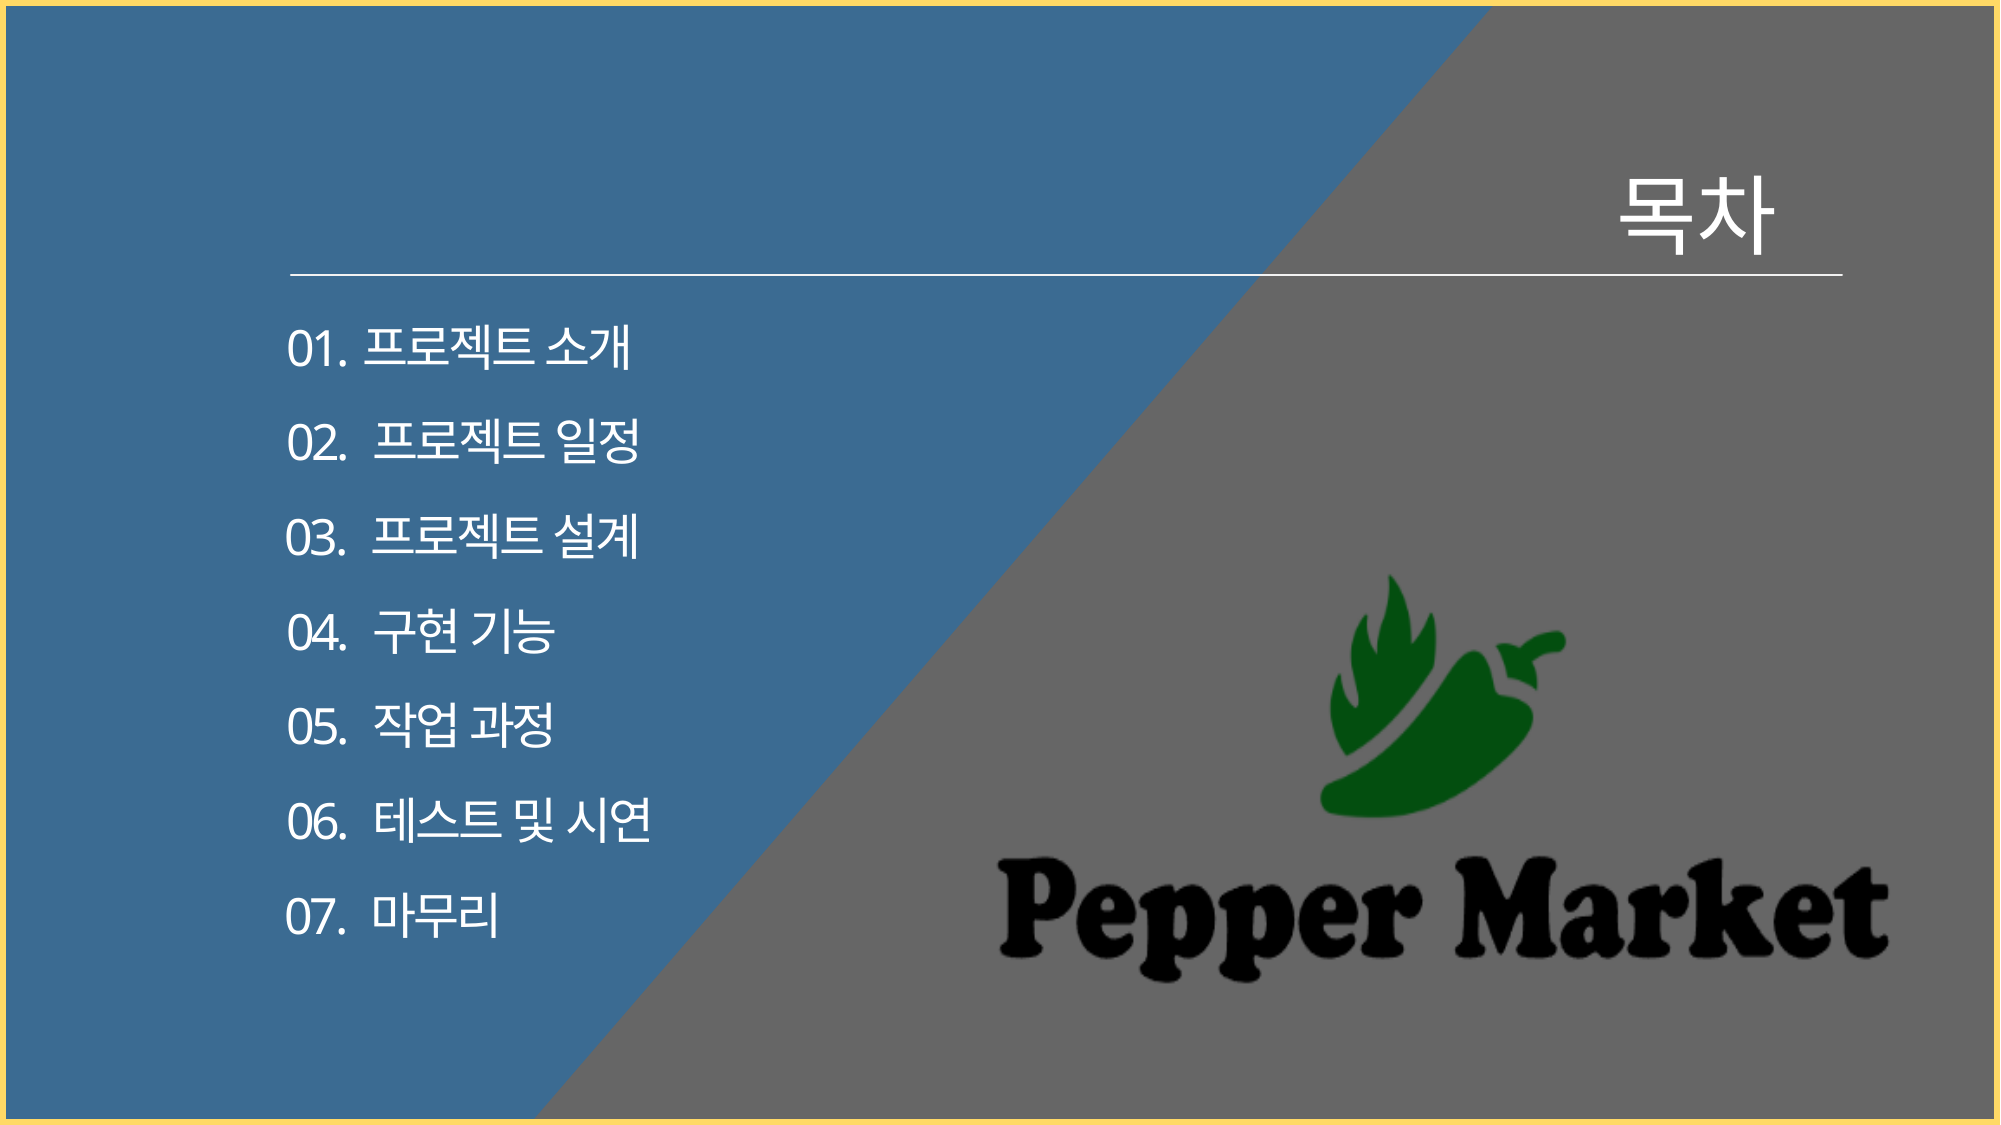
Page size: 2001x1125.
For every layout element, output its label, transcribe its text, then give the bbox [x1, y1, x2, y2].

text_box 04. 구현 기능 [271, 592, 927, 668]
text_box 06. 테스트 및 시연 [271, 782, 927, 857]
text_box 02. 프로젝트 일정 [271, 403, 927, 479]
text_box 07. 마무리 [269, 876, 925, 952]
text_box [0, 0, 2000, 1125]
text_box 03. 프로젝트 설계 [269, 498, 925, 573]
text_box 05. 작업 과정 [271, 687, 927, 763]
picture [974, 557, 1896, 1074]
